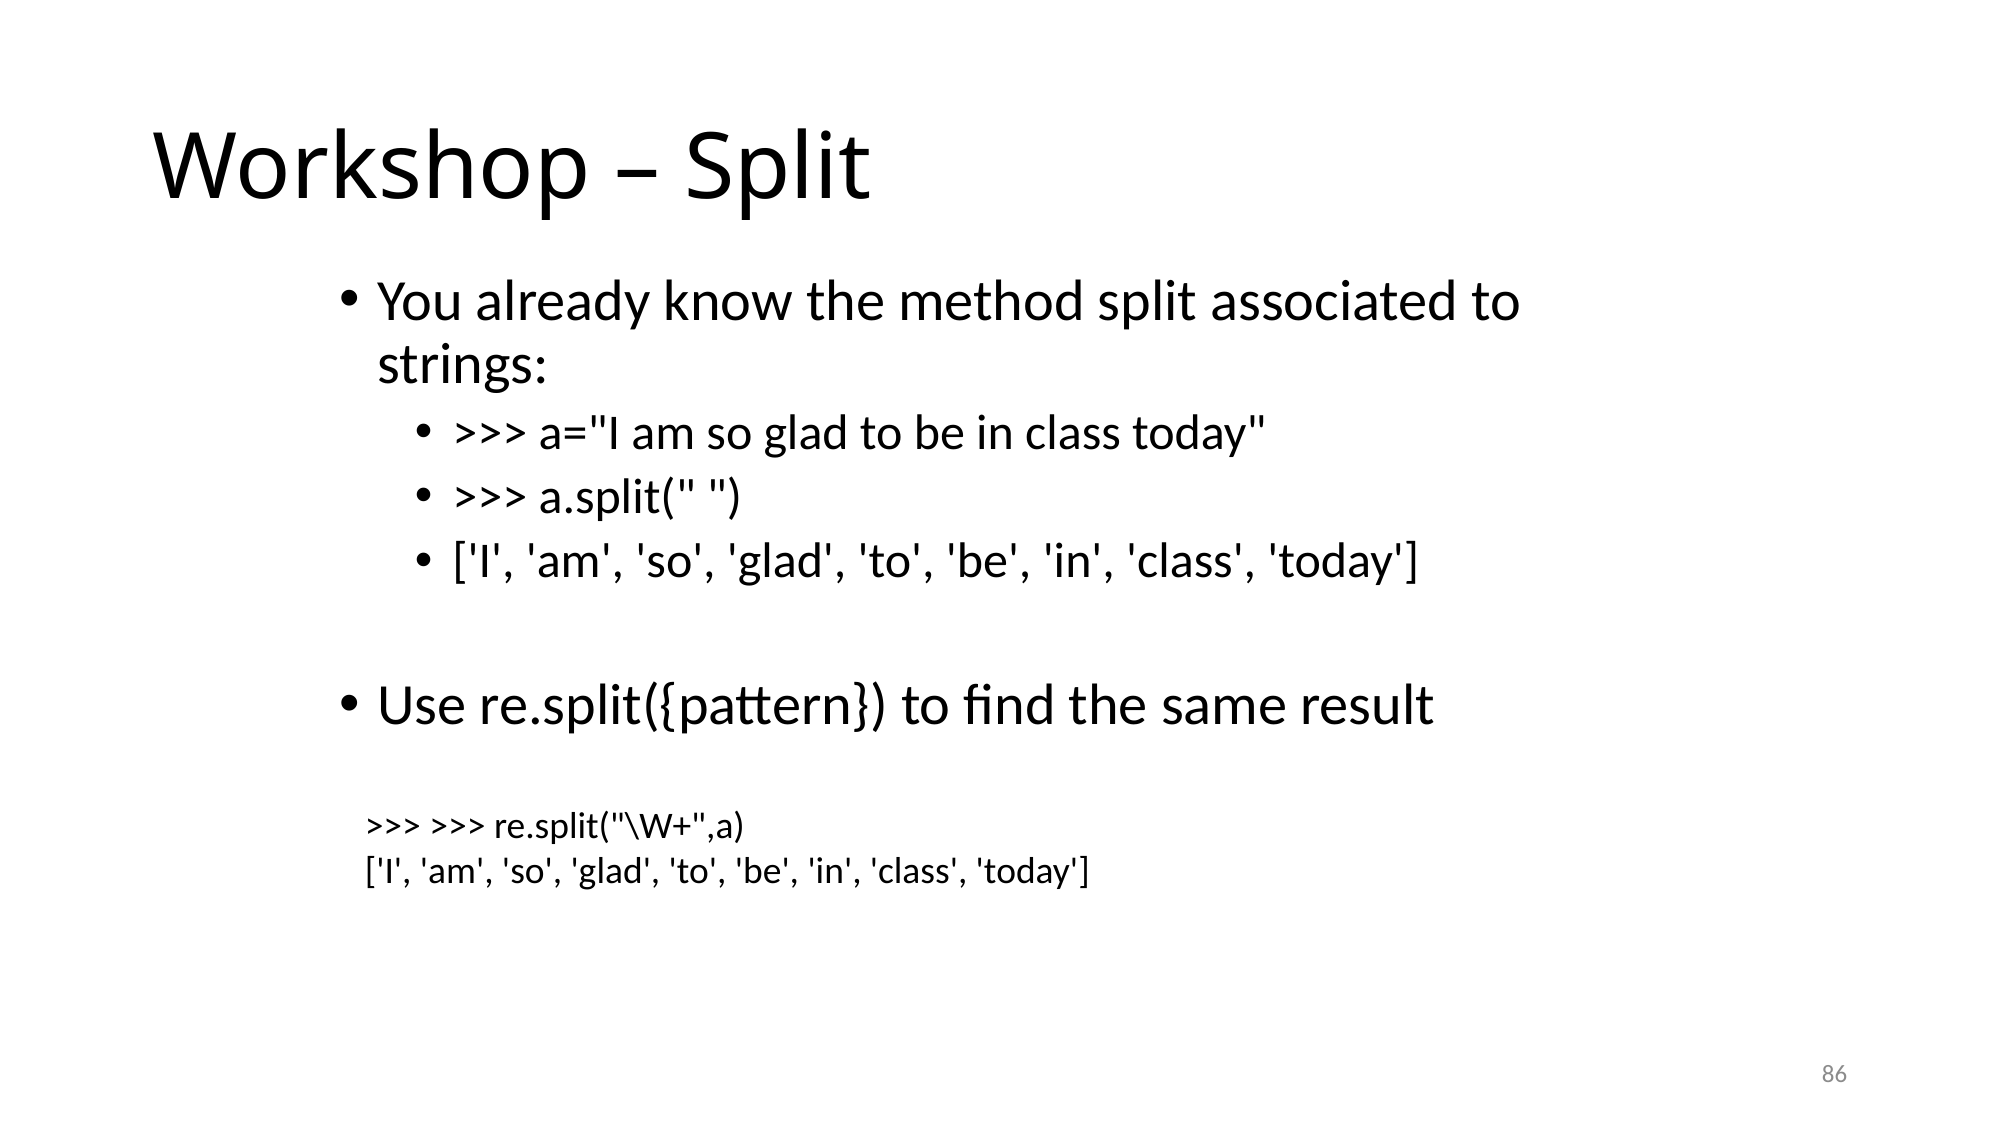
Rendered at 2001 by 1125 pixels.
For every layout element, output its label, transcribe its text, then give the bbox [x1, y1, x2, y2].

list You already know the method split associated to strings: >>> a="I am so glad to be in class today" >>> a.split(" ") ['I', 'am', 'so', 'glad', 'to', 'be', 'in', 'class', 'today'] Use re.split({pattern}) to find the same result [324, 262, 1675, 1063]
text_box >>> >>> re.split("\W+",a) ['I', 'am', 'so', 'glad', 'to', 'be', 'in', 'class', 'today'] [349, 793, 1713, 899]
slide_number 86 [1412, 1042, 1863, 1103]
title Workshop – Split [137, 59, 1863, 278]
